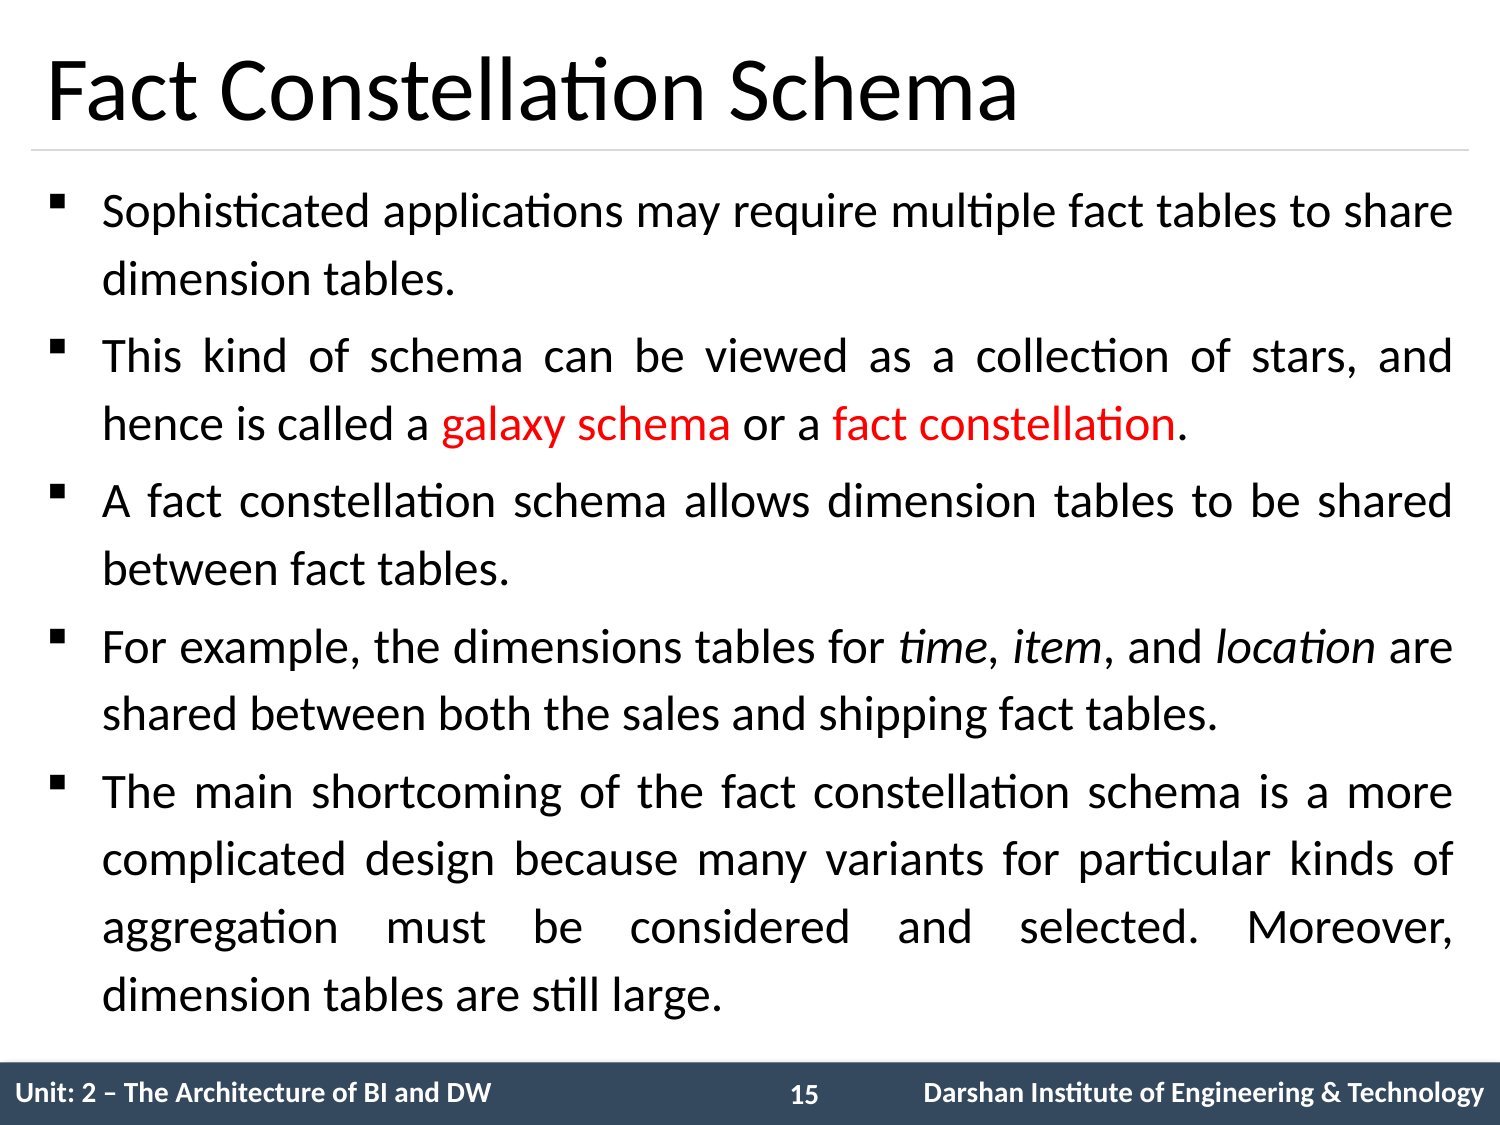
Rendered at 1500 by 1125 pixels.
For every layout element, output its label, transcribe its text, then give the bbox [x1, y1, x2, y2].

title Fact Constellation Schema [31, 17, 1469, 150]
list Sophisticated applications may require multiple fact tables to share dimension tables. This kind of schema can be viewed as a collection of stars, and hence is called a galaxy schema or a fact constellation. A fact constellation schema allows dimension tables to be shared between fact tables. For example, the dimensions tables for time, item, and location are shared between both the sales and shipping fact tables. The main shortcoming of the fact constellation schema is a more complicated design because many variants for particular kinds of aggregation must be considered and selected. Moreover, dimension tables are still large. [31, 162, 1469, 1038]
